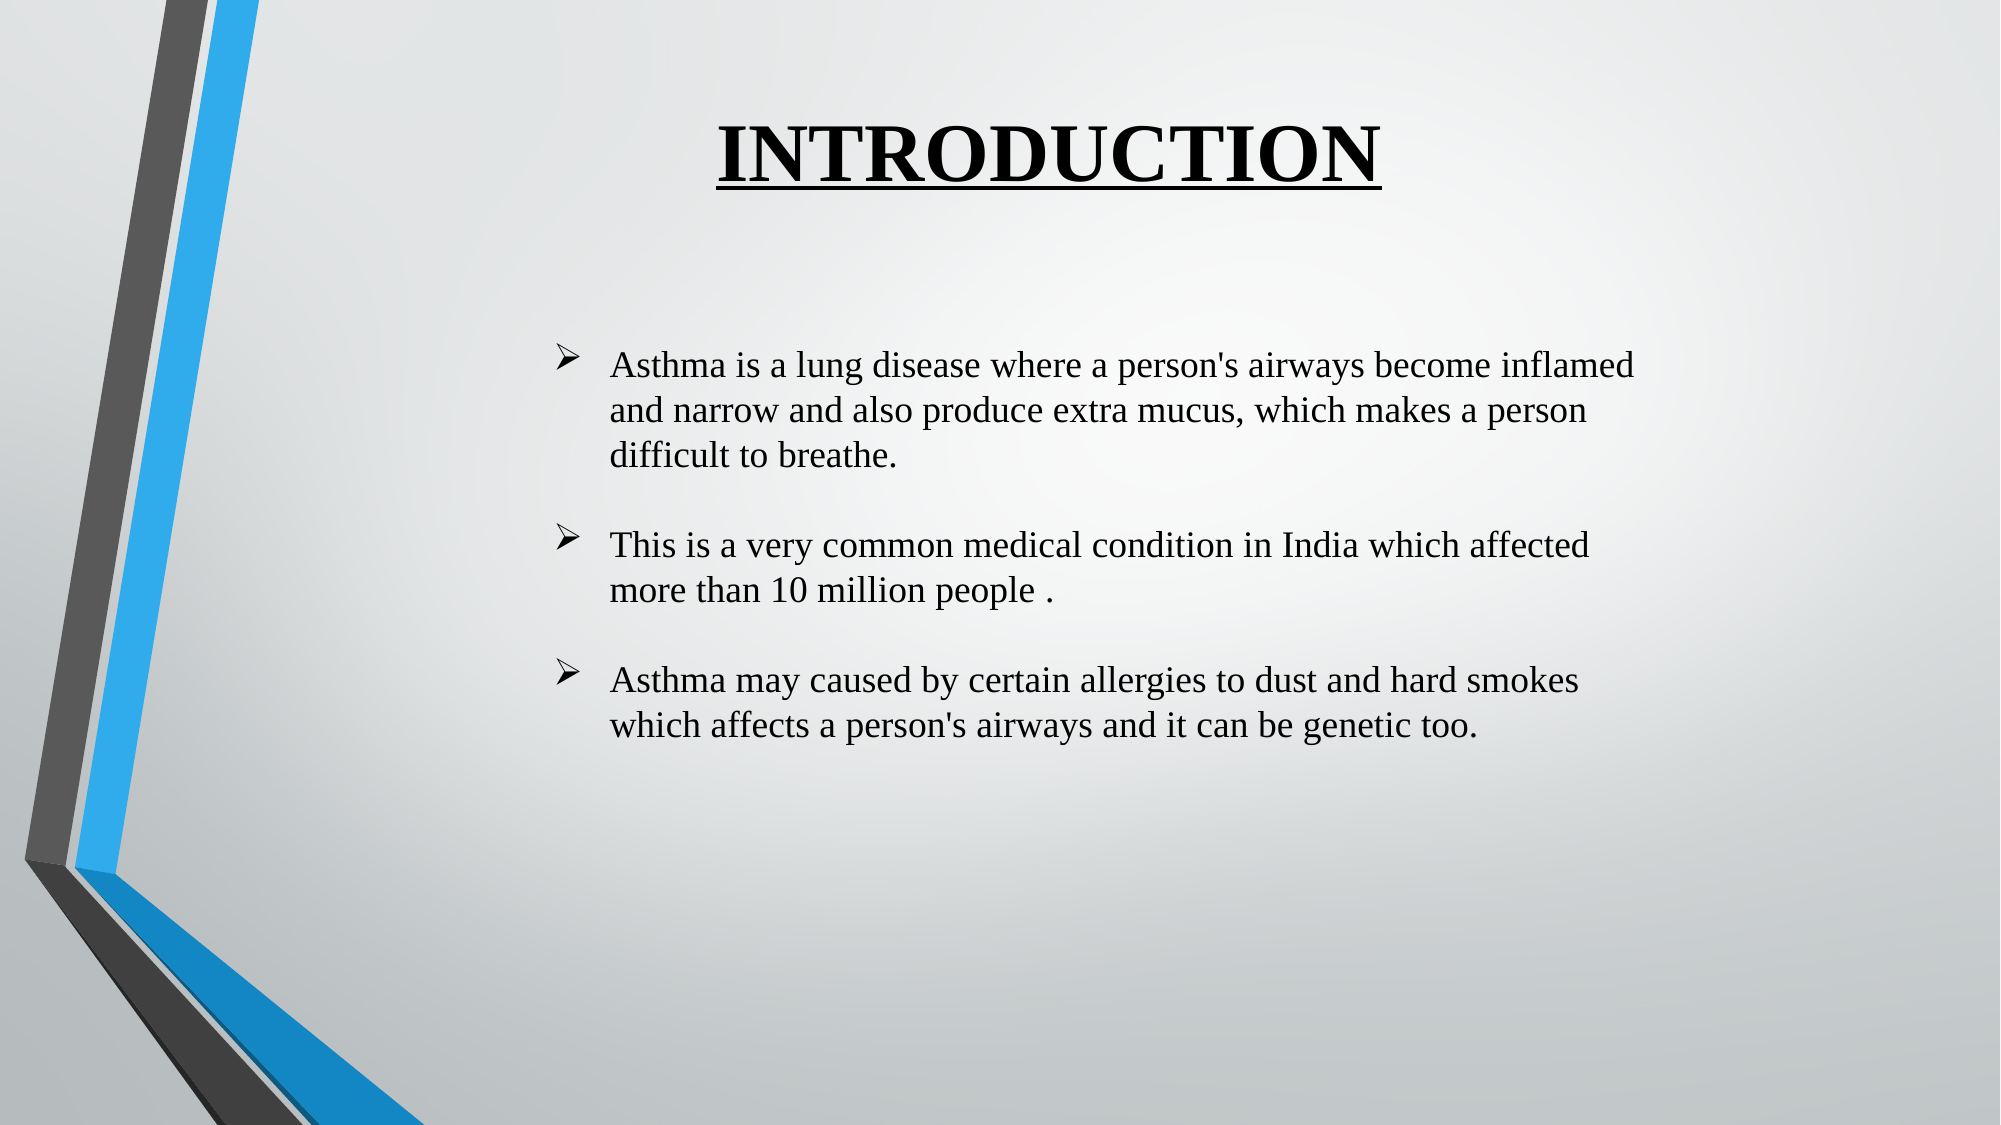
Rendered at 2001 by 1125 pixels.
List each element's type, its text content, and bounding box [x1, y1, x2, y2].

text_box Asthma is a lung disease where a person's airways become inflamed and narrow and also produce extra mucus, which makes a person difficult to breathe. This is a very common medical condition in India which affected more than 10 million people . Asthma may caused by certain allergies to dust and hard smokes which affects a person's airways and it can be genetic too. [538, 332, 1692, 752]
text_box INTRODUCTION [411, 90, 1565, 205]
